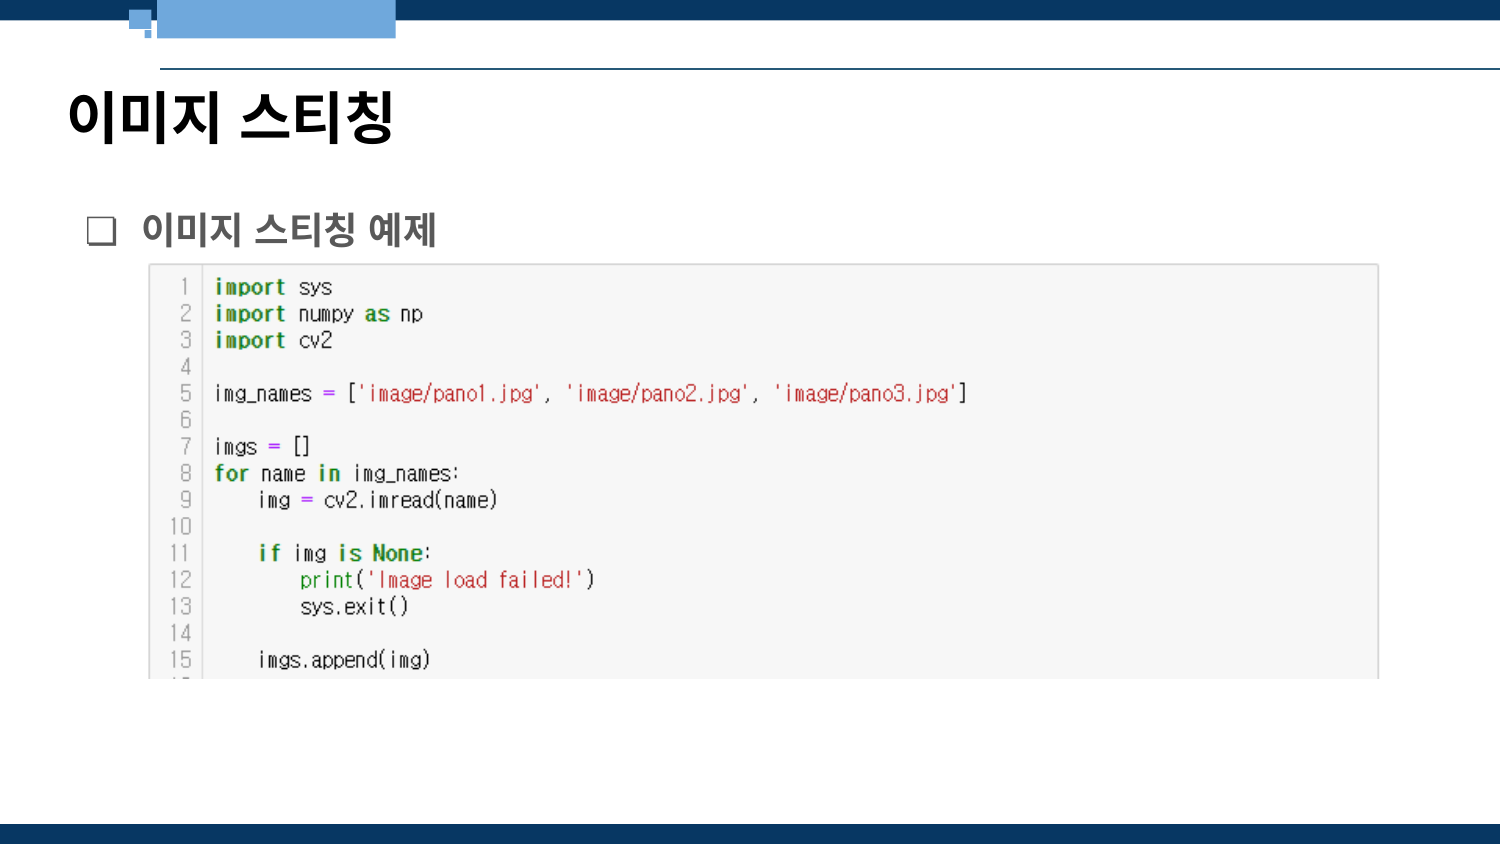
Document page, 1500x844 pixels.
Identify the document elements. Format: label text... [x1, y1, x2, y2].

text_box [144, 30, 152, 39]
text_box [0, 0, 157, 21]
picture [113, 61, 1500, 76]
text_box [157, 0, 396, 39]
text_box [129, 9, 152, 29]
list 이미지 스티칭 예제 [51, 189, 1449, 750]
text_box [396, 0, 1500, 21]
picture [144, 259, 1384, 679]
title 이미지 스티칭 [51, 72, 1449, 167]
text_box [0, 824, 1500, 844]
